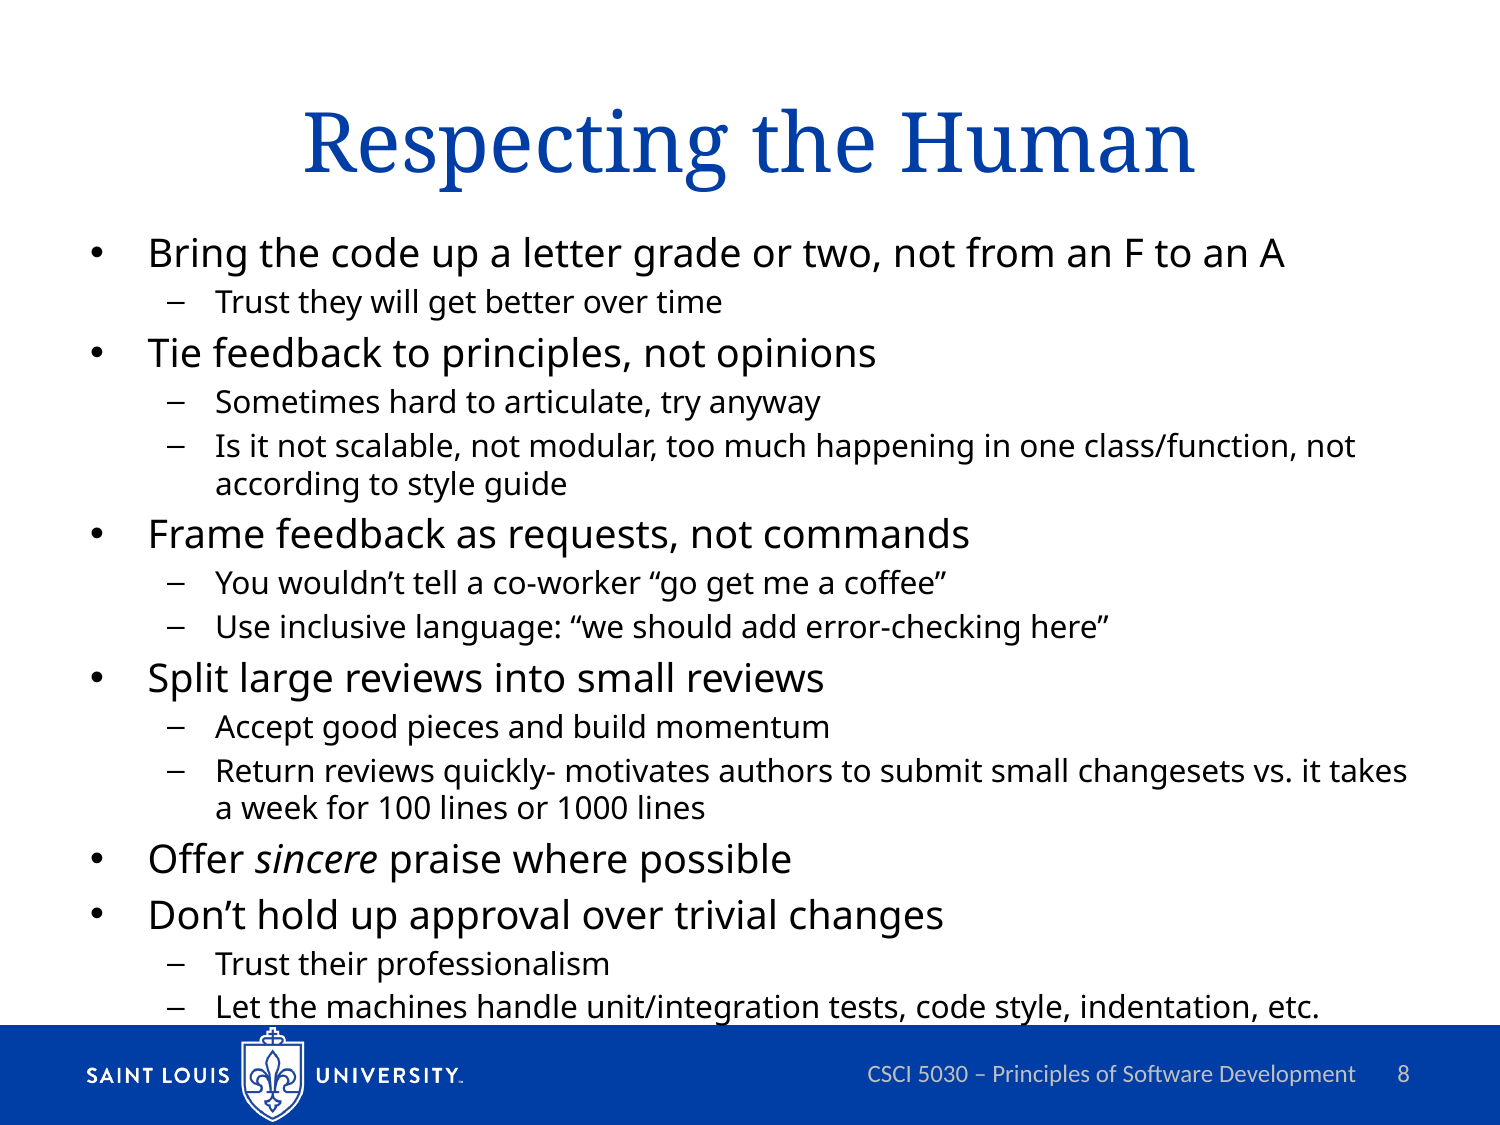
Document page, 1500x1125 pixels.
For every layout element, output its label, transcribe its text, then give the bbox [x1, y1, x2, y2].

slide_number 8 [1074, 1042, 1425, 1103]
list Bring the code up a letter grade or two, not from an F to an A Trust they will get better over time Tie feedback to principles, not opinions Sometimes hard to articulate, try anyway Is it not scalable, not modular, too much happening in one class/function, not according to style guide Frame feedback as requests, not commands You wouldn’t tell a co-worker “go get me a coffee” Use inclusive language: “we should add error-checking here” Split large reviews into small reviews Accept good pieces and build momentum Return reviews quickly- motivates authors to submit small changesets vs. it takes a week for 100 lines or 1000 lines Offer sincere praise where possible Don’t hold up approval over trivial changes Trust their professionalism Let the machines handle unit/integration tests, code style, indentation, etc. [75, 220, 1425, 1039]
picture [87, 1039, 463, 1122]
title Respecting the Human [75, 45, 1425, 220]
footer CSCI 5030 – Principles of Software Development [849, 1042, 1074, 1103]
